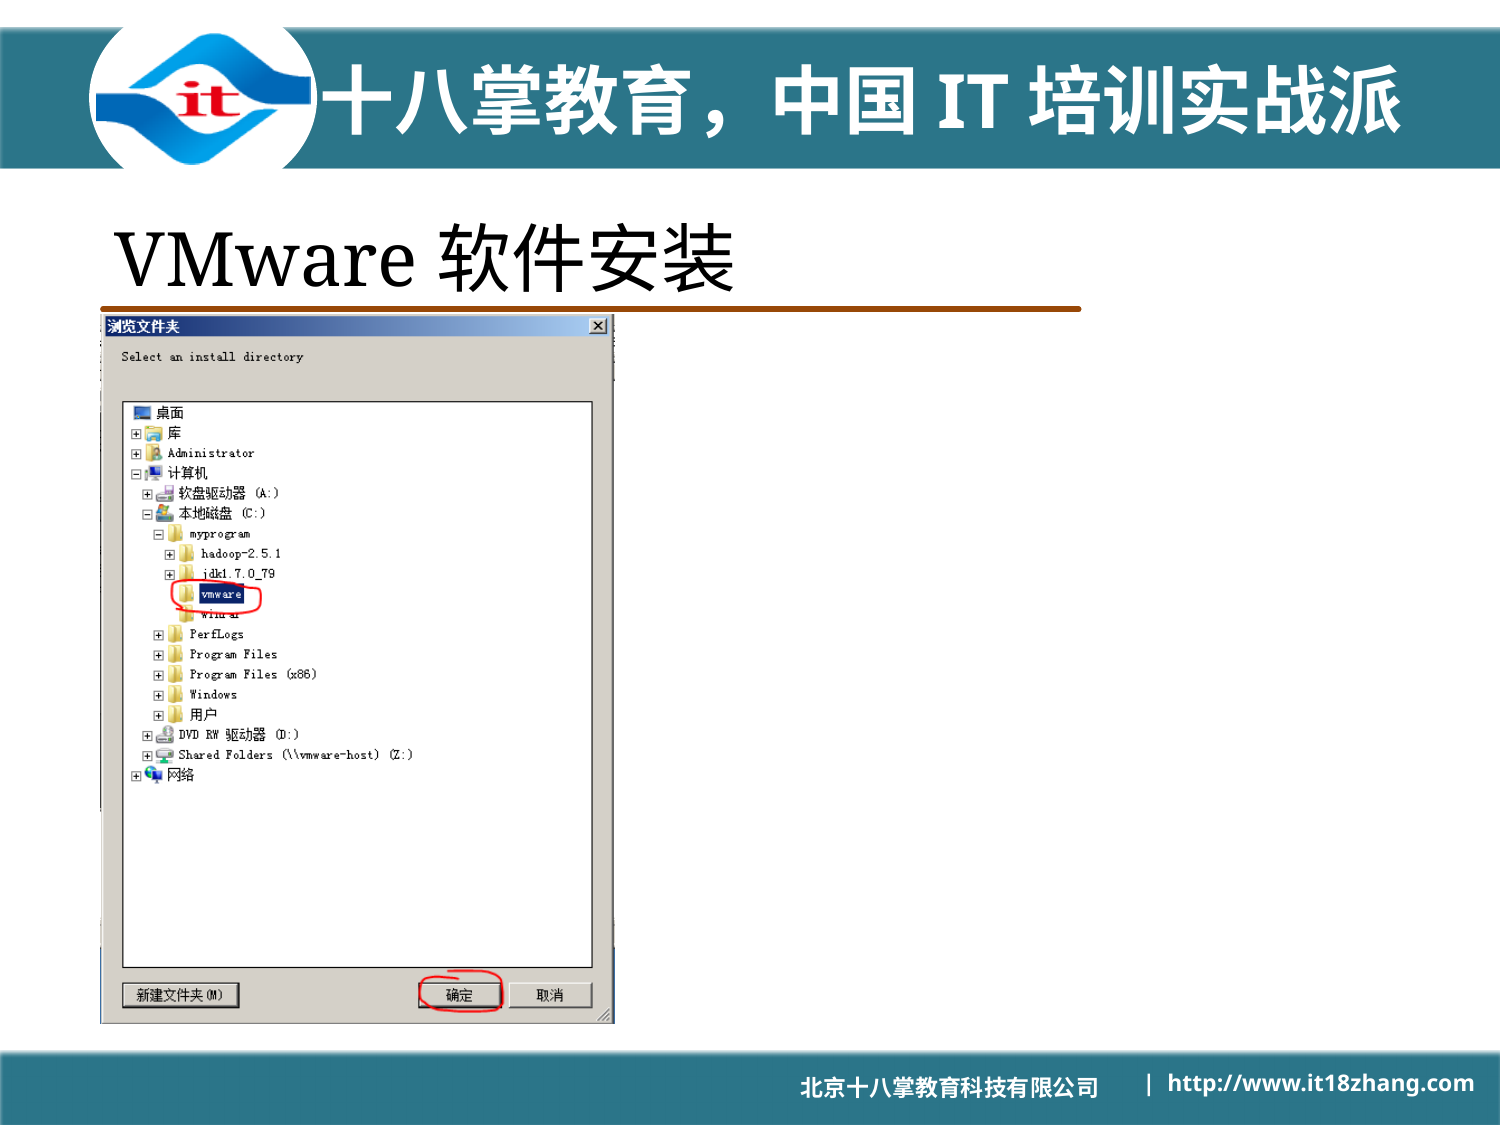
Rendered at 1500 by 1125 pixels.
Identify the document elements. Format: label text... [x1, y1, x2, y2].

picture [100, 314, 615, 1024]
title VMware软件安装 [100, 204, 1424, 303]
picture [96, 33, 311, 165]
